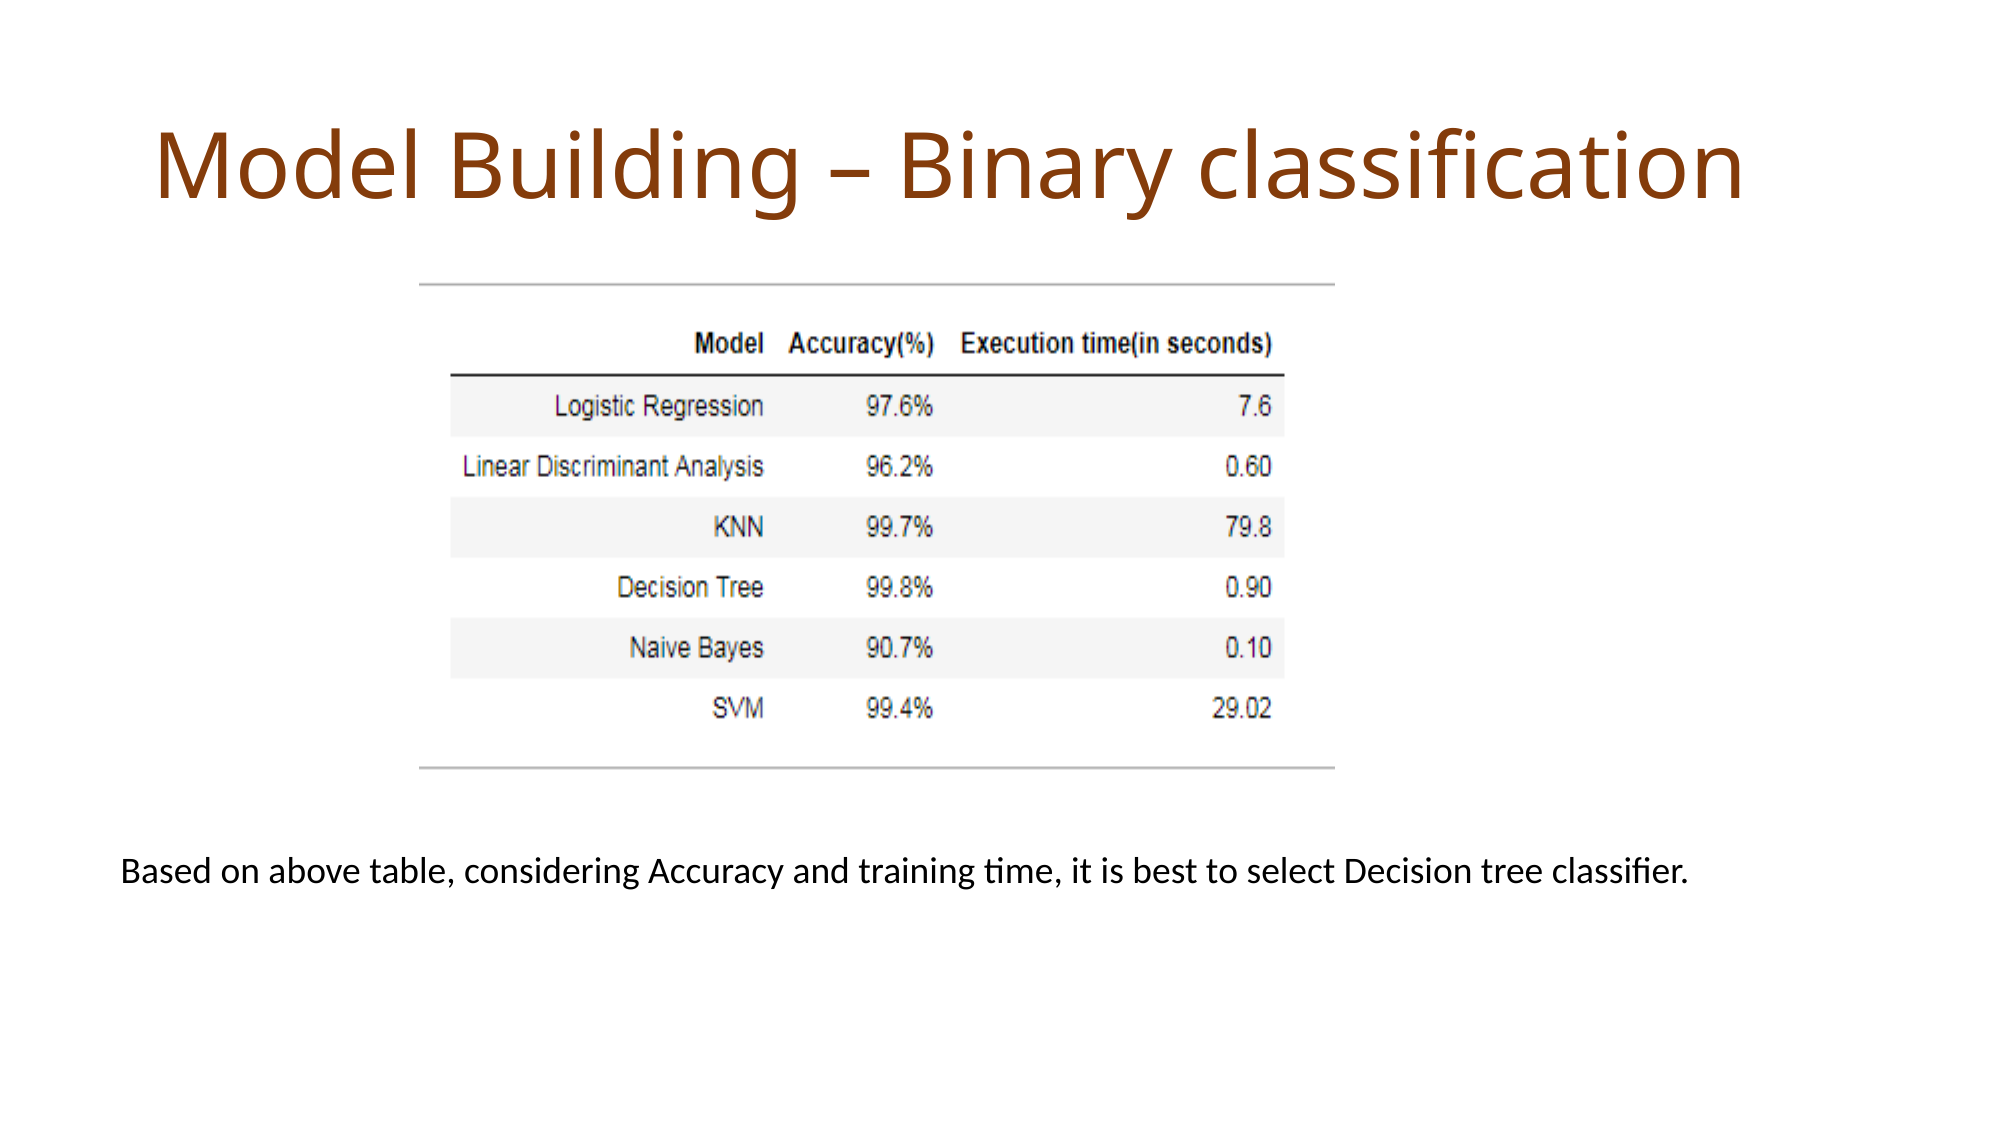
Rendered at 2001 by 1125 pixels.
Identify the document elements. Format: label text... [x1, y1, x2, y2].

title Model Building – Binary classification [137, 59, 1863, 278]
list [419, 277, 1335, 772]
text_box Based on above table, considering Accuracy and training time, it is best to select Decision tree classifier. [105, 838, 1911, 898]
